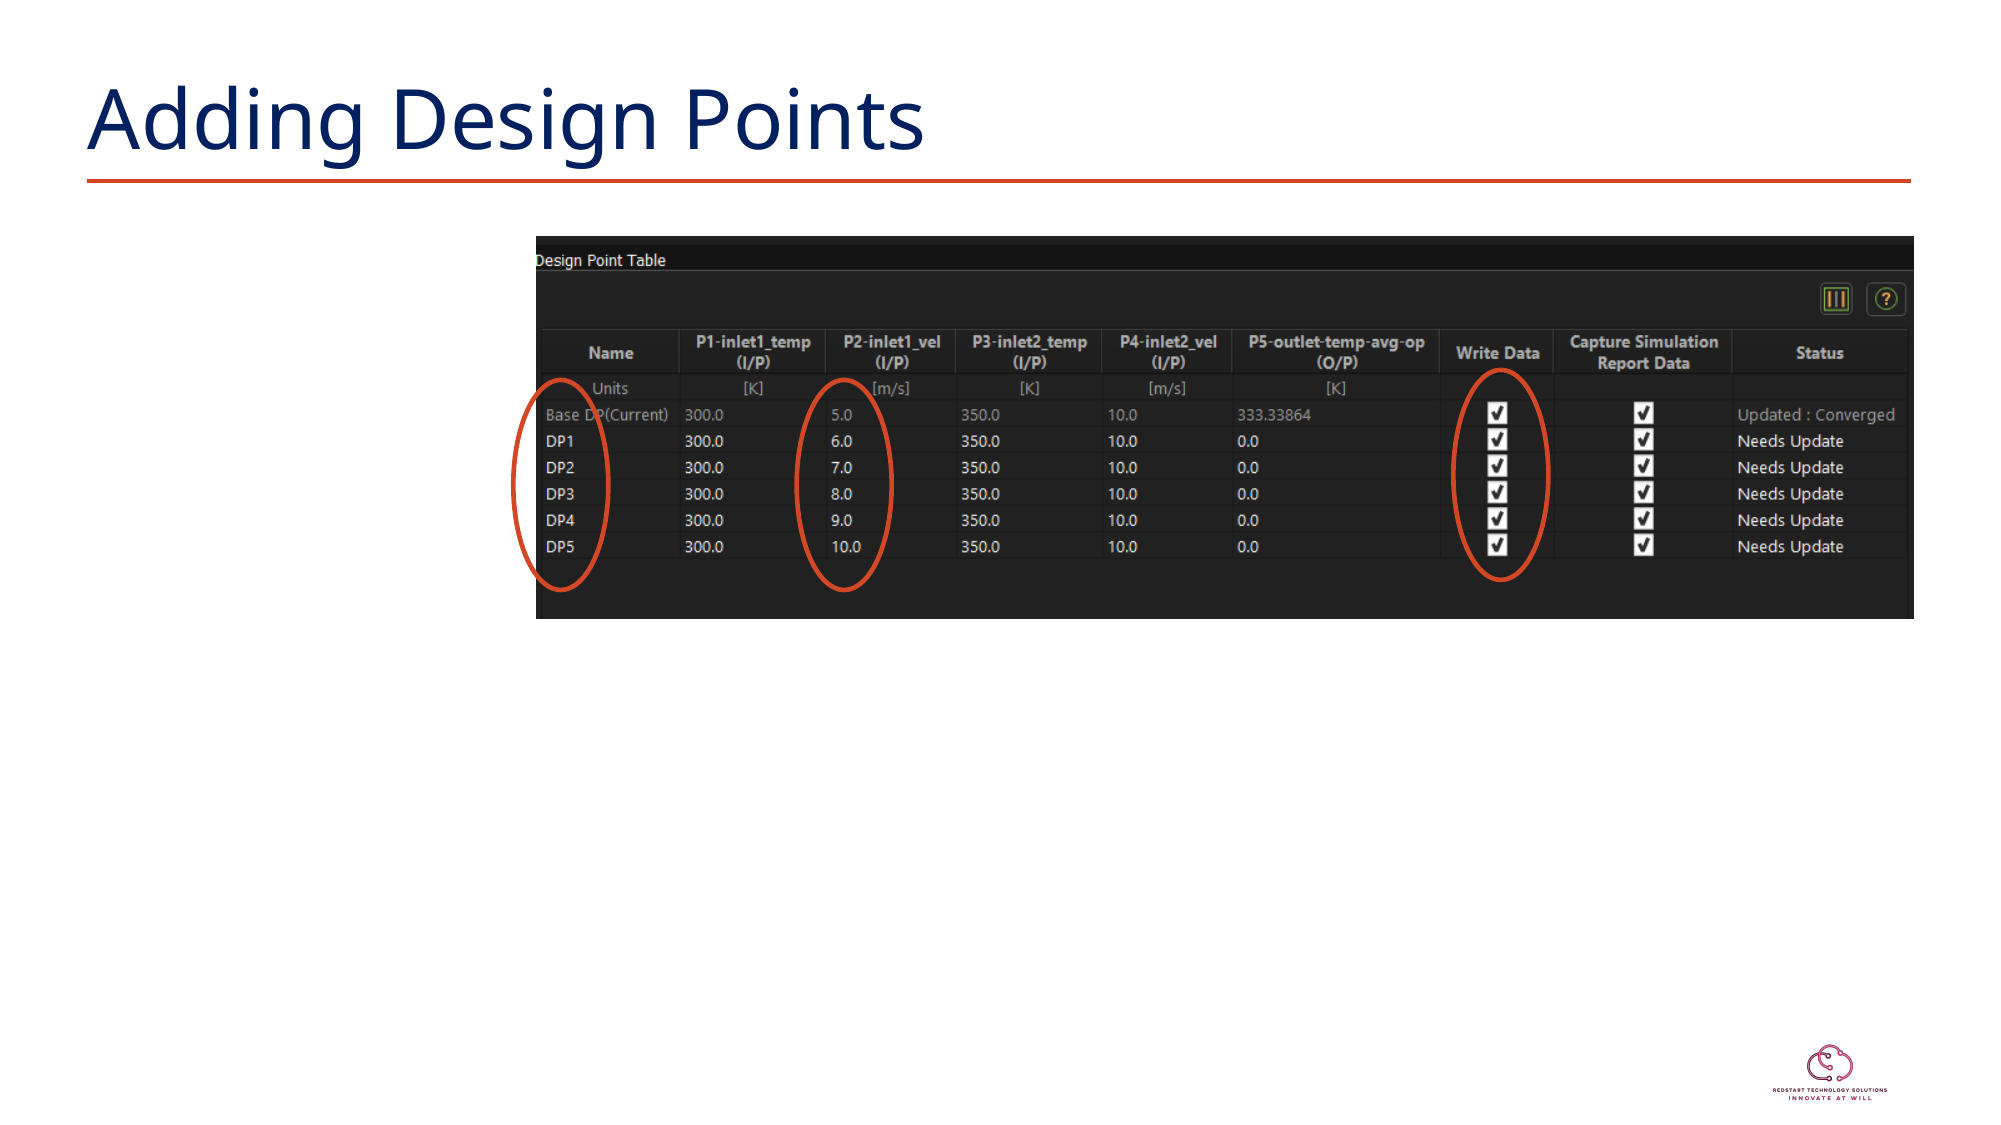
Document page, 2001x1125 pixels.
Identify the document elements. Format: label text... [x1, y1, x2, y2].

picture [1769, 1024, 1891, 1122]
text_box [512, 393, 536, 577]
picture [536, 236, 1914, 619]
title Adding Design Points [72, 70, 1574, 176]
